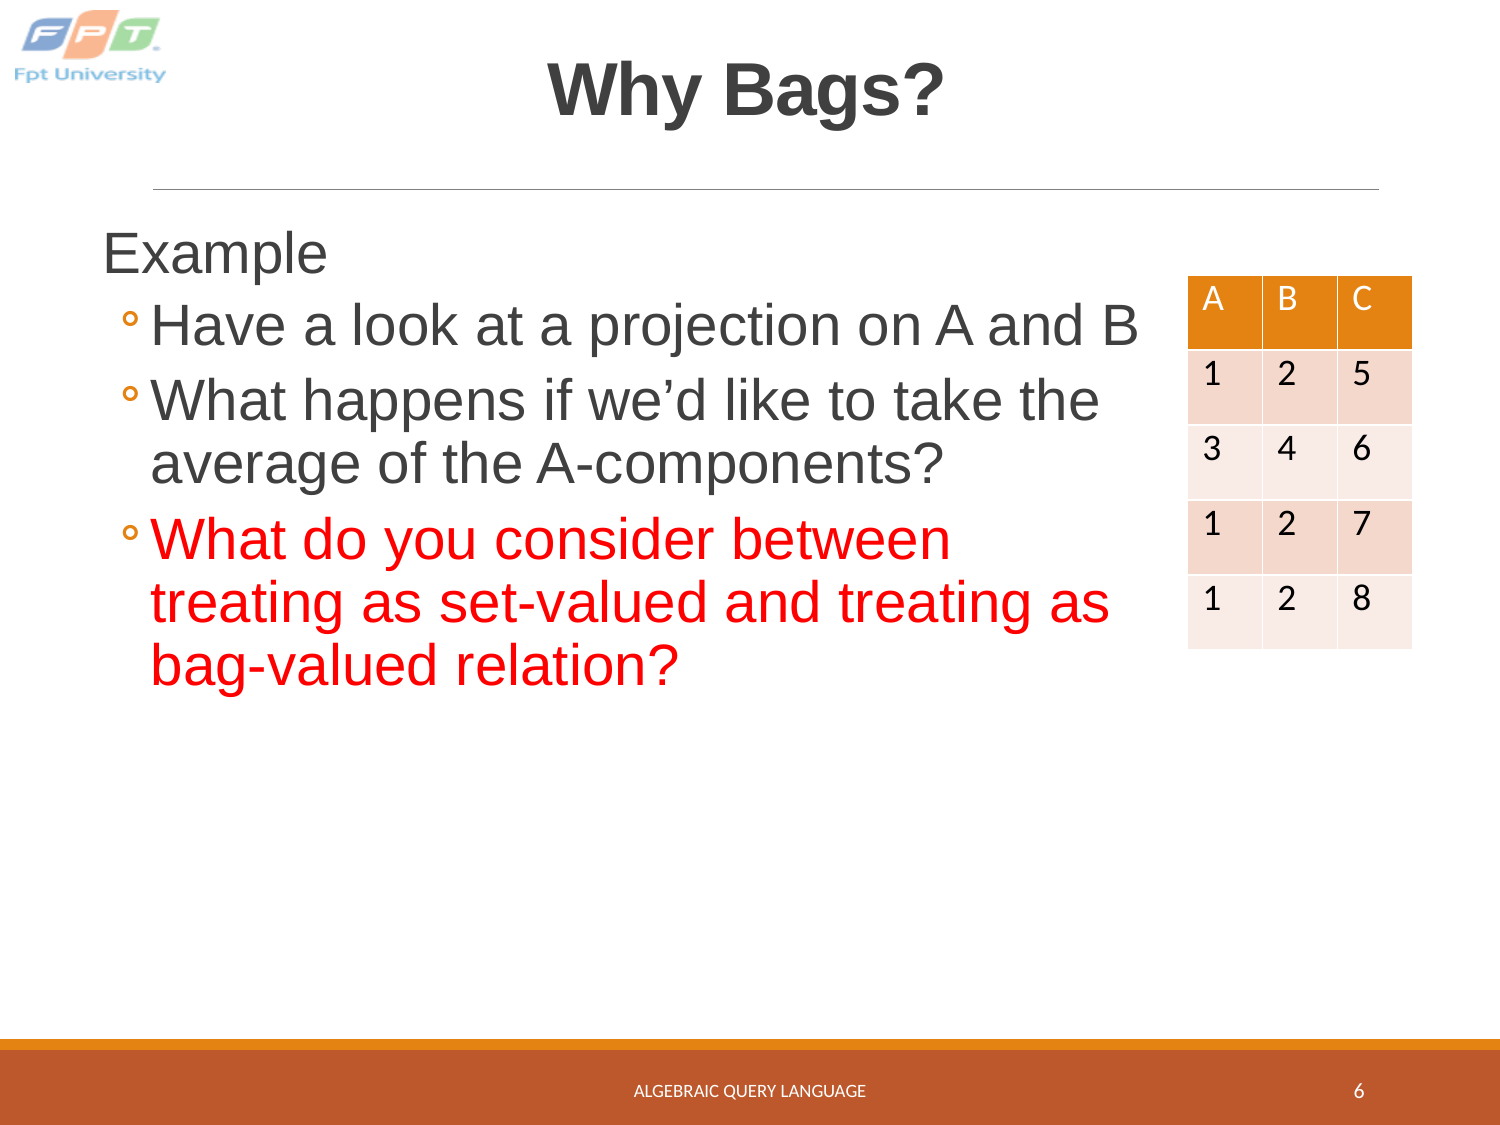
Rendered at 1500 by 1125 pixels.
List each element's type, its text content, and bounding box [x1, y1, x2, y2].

table_cell 6 [1338, 426, 1412, 499]
table_cell 8 [1338, 576, 1412, 649]
table_cell 5 [1338, 351, 1412, 424]
table_cell 2 [1263, 501, 1337, 574]
table_cell 2 [1263, 576, 1337, 649]
table_header B [1263, 276, 1337, 349]
table_cell 1 [1188, 576, 1262, 649]
table_cell 1 [1188, 501, 1262, 574]
footer ALGEBRAIC QUERY LANGUAGE [453, 1059, 1047, 1120]
title Why Bags? [96, 47, 1399, 185]
table_cell 4 [1263, 426, 1337, 499]
table_cell 1 [1188, 351, 1262, 424]
slide_number 6 [1218, 1059, 1380, 1120]
table_header C [1338, 276, 1412, 349]
table_header A [1188, 276, 1262, 349]
table_cell 0 [15, 10, 166, 83]
table_cell 3 [1188, 426, 1262, 499]
list Example Have a look at a projection on A and B What happens if we’d like to take the average of the A-components? What do you consider between treating as set-valued and treating as bag-valued relation? [87, 216, 1163, 1050]
table_cell 2 [1263, 351, 1337, 424]
table_cell 7 [1338, 501, 1412, 574]
